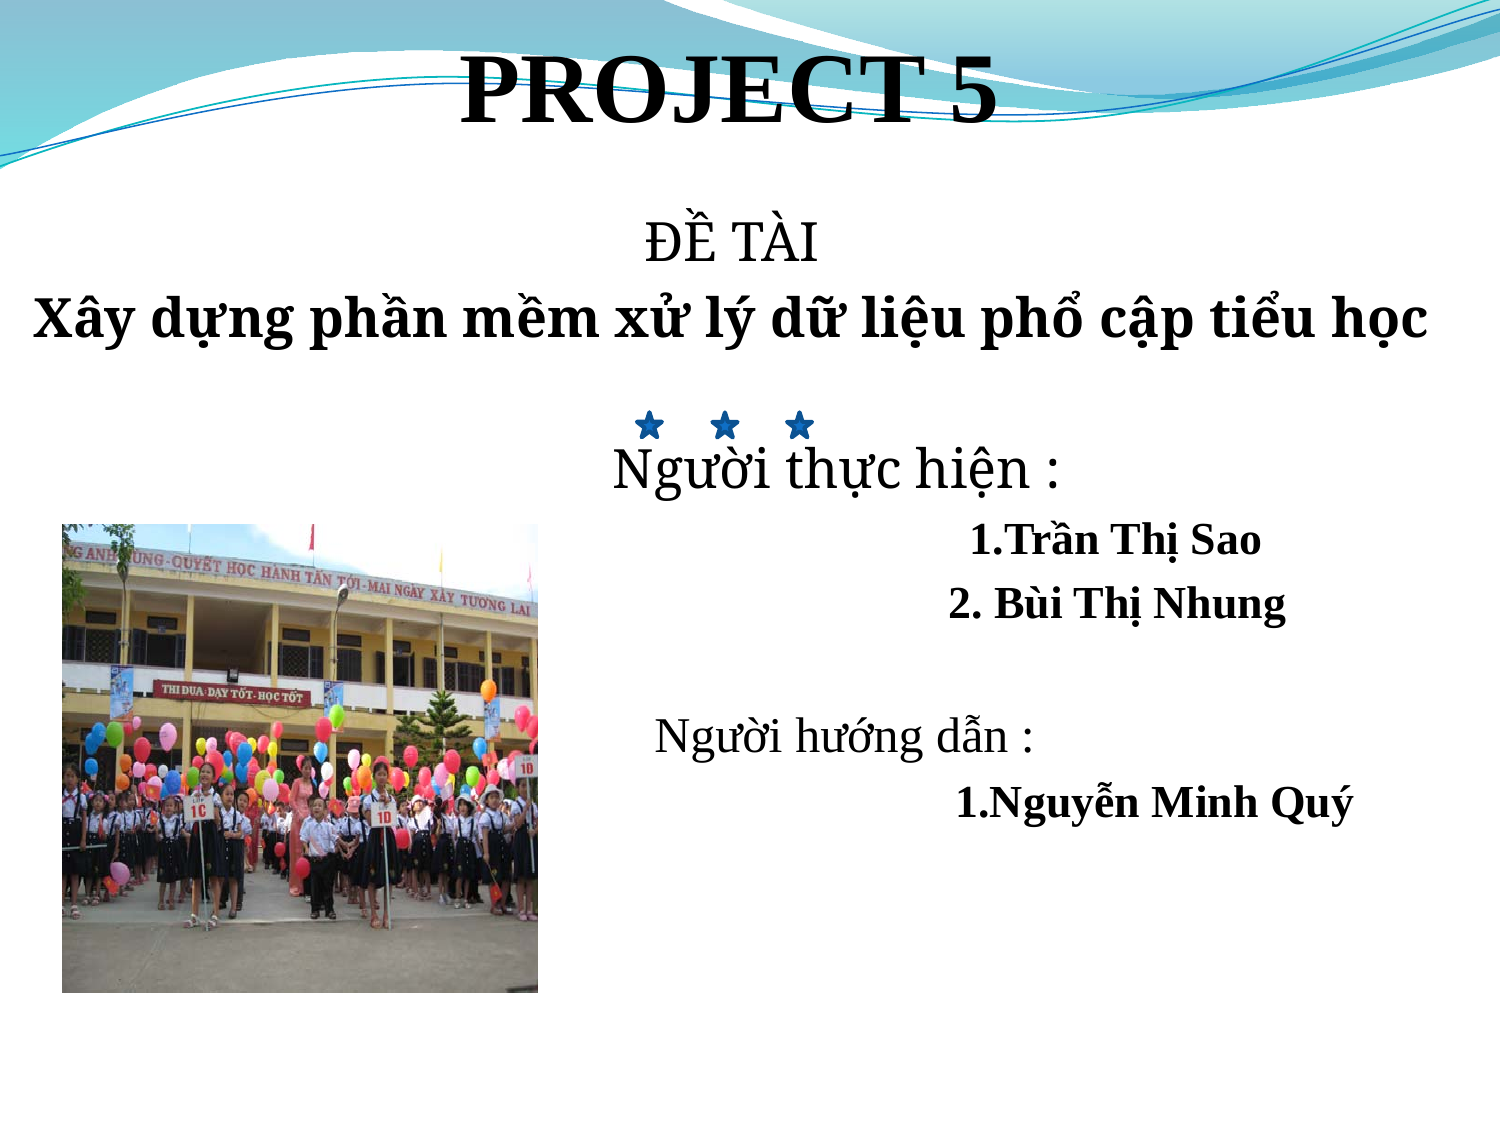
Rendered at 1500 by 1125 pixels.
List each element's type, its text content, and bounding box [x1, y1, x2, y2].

subtitle ĐỀ TÀI Xây dựng phần mềm xử lý dữ liệu phổ cập tiểu học Người thực hiện : 1.Trần Thị Sao 2. Bùi Thị Nhung Người hướng dẫn : 1.Nguyễn Minh Quý [0, 200, 1475, 1063]
picture [62, 524, 538, 993]
title Project 5 [87, 24, 1376, 200]
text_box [637, 412, 813, 438]
